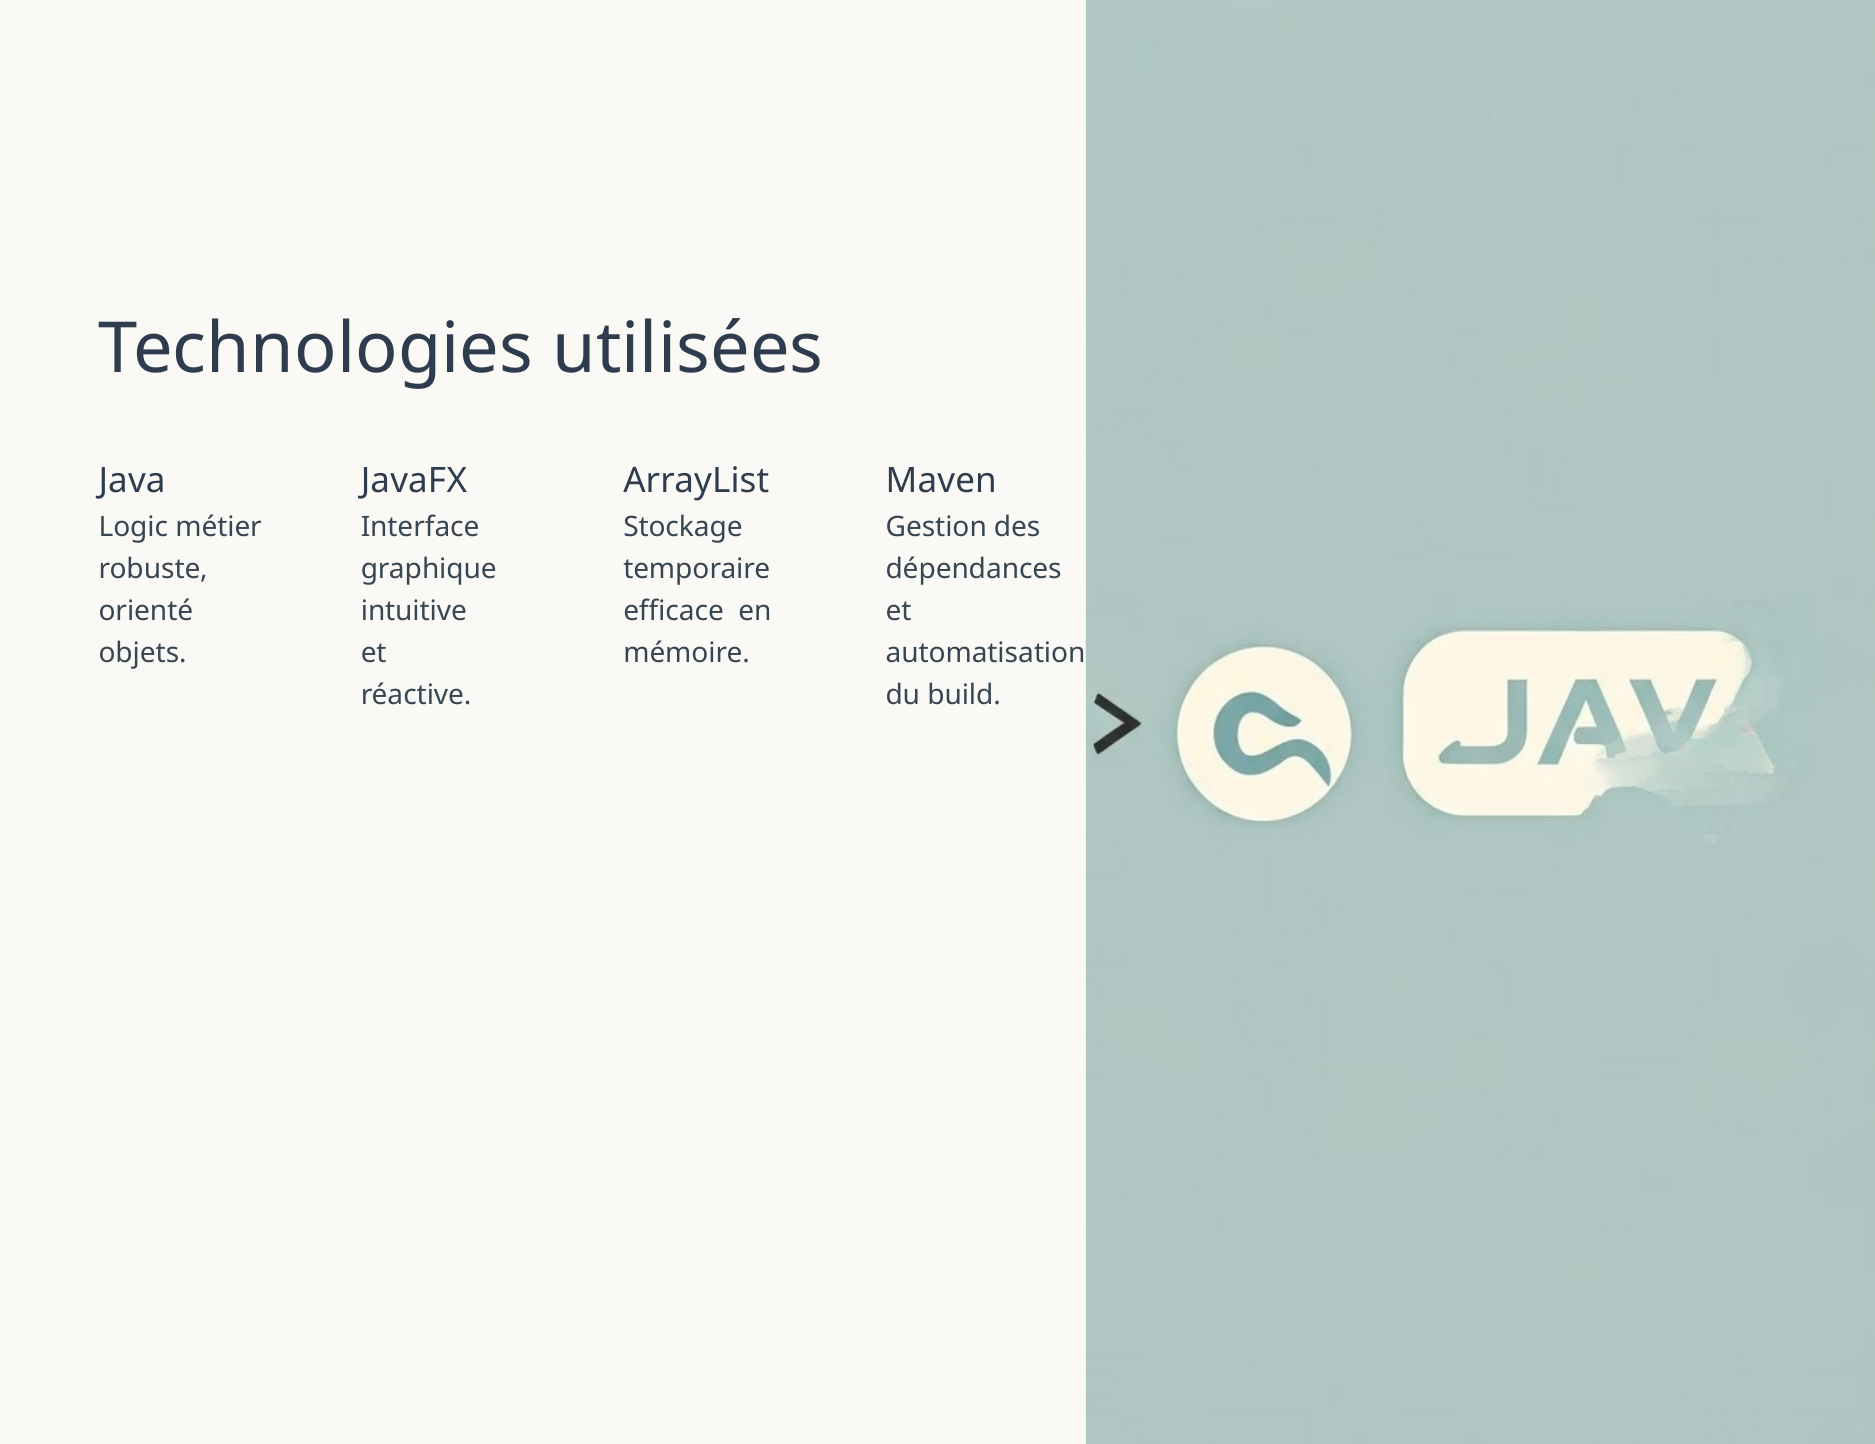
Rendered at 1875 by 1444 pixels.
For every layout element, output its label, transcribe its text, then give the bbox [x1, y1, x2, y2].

text_box Maven Gestion des dépendances et automatisation du build. [885, 450, 1086, 711]
text_box Java Logic métier robuste, orienté objets. [98, 450, 281, 669]
text_box [1085, 0, 1875, 1444]
text_box Technologies utilisées [98, 287, 826, 387]
text_box JavaFX Interface graphique intuitive et réactive. [360, 450, 500, 711]
text_box ArrayList Stockage temporaire efficace en mémoire. [623, 450, 772, 669]
